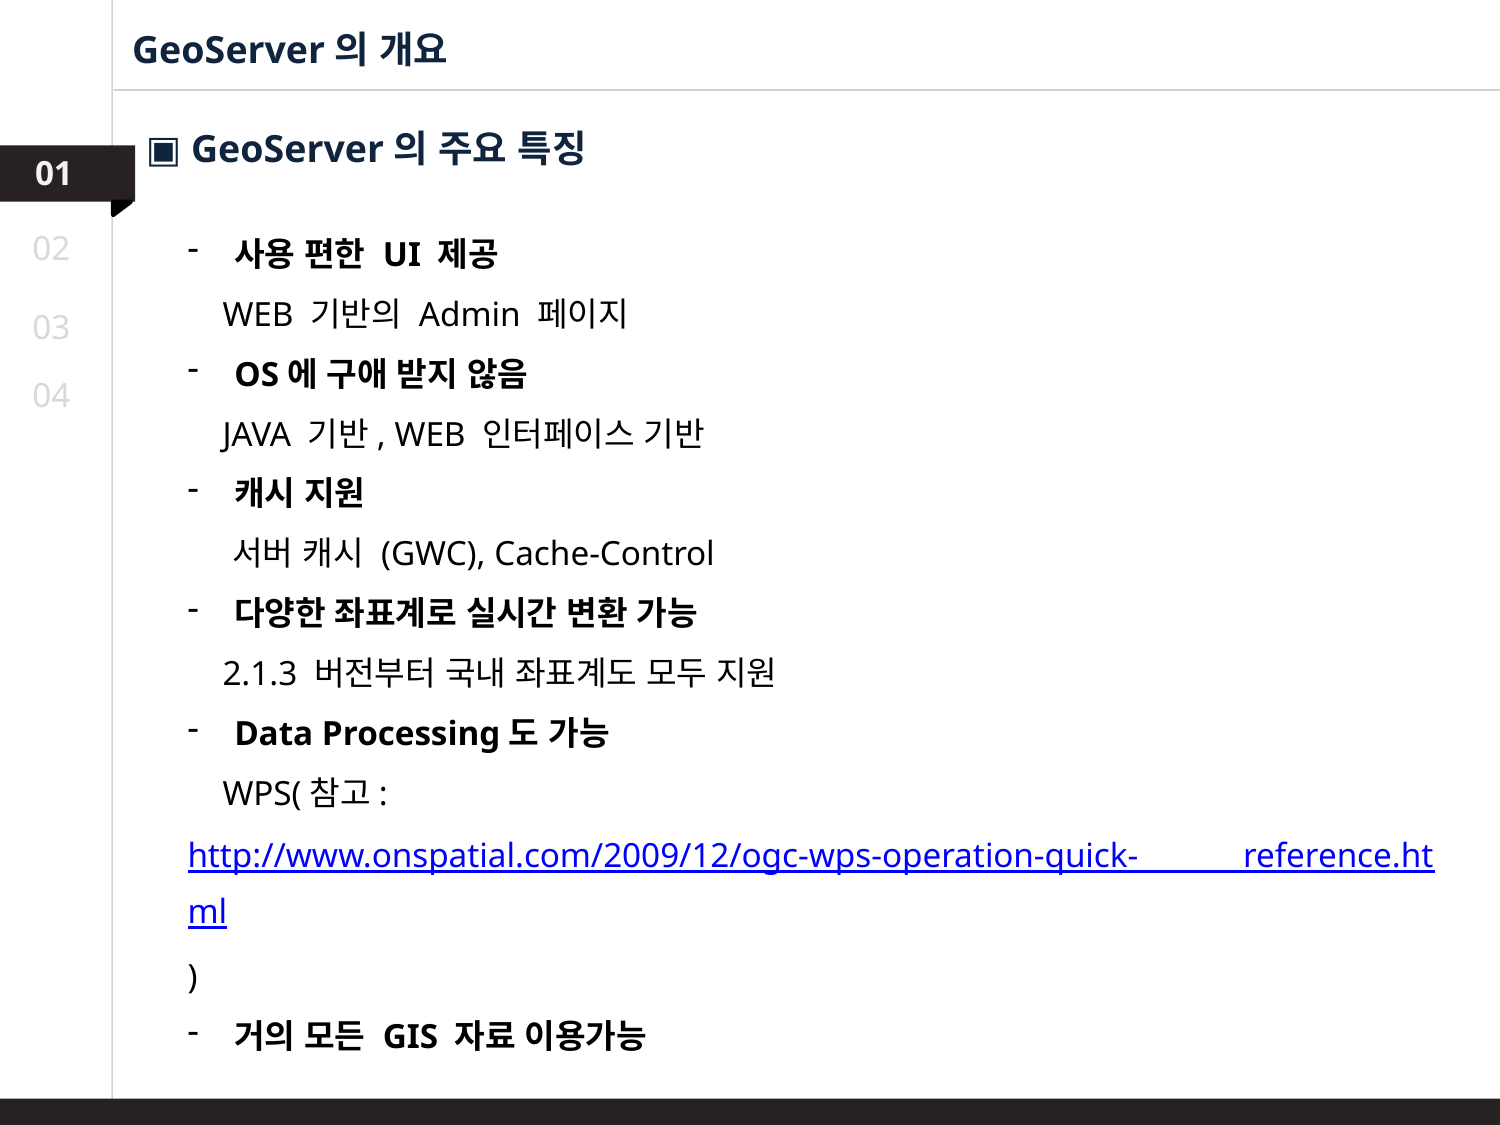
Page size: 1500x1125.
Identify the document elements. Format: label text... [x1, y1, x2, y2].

text_box 03 [17, 298, 92, 354]
text_box 사용 편한 UI 제공 WEB 기반의 Admin 페이지 OS에 구애 받지 않음 JAVA 기반, WEB 인터페이스 기반 캐시 지원 서버 캐시 (GWC), Cache-Control 다양한 좌표계로 실시간 변환 가능 2.1.3 버전부터 국내 좌표계도 모두 지원 Data Processing도 가능 WPS(참고:http://www.onspatial.com/2009/12/ogc-wps-operation-quick- reference.html) 거의 모든 GIS 자료 이용가능 [172, 205, 1451, 1022]
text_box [0, 145, 136, 216]
text_box [117, 1097, 1500, 1125]
text_box [0, 1097, 107, 1125]
text_box ▣ GeoServer의 주요 특징 [131, 117, 602, 178]
text_box GeoServer의 개요 [117, 18, 463, 79]
text_box 04 [17, 366, 92, 422]
text_box 02 [17, 224, 92, 275]
